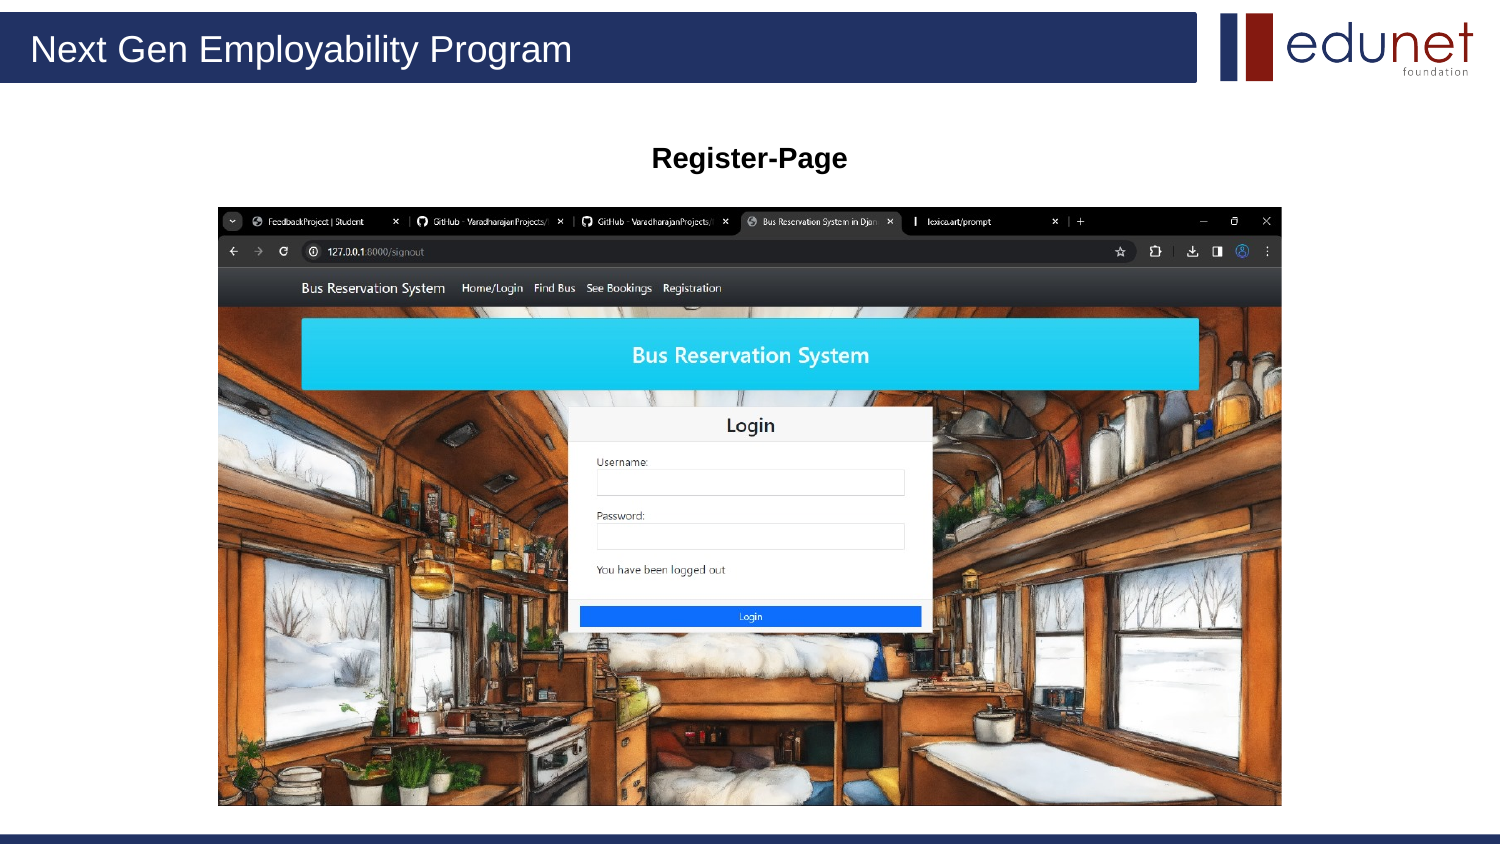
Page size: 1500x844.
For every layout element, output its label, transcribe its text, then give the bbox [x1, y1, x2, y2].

picture [1279, 14, 1482, 83]
picture [217, 207, 1282, 807]
title Register-Page [103, 105, 1397, 208]
